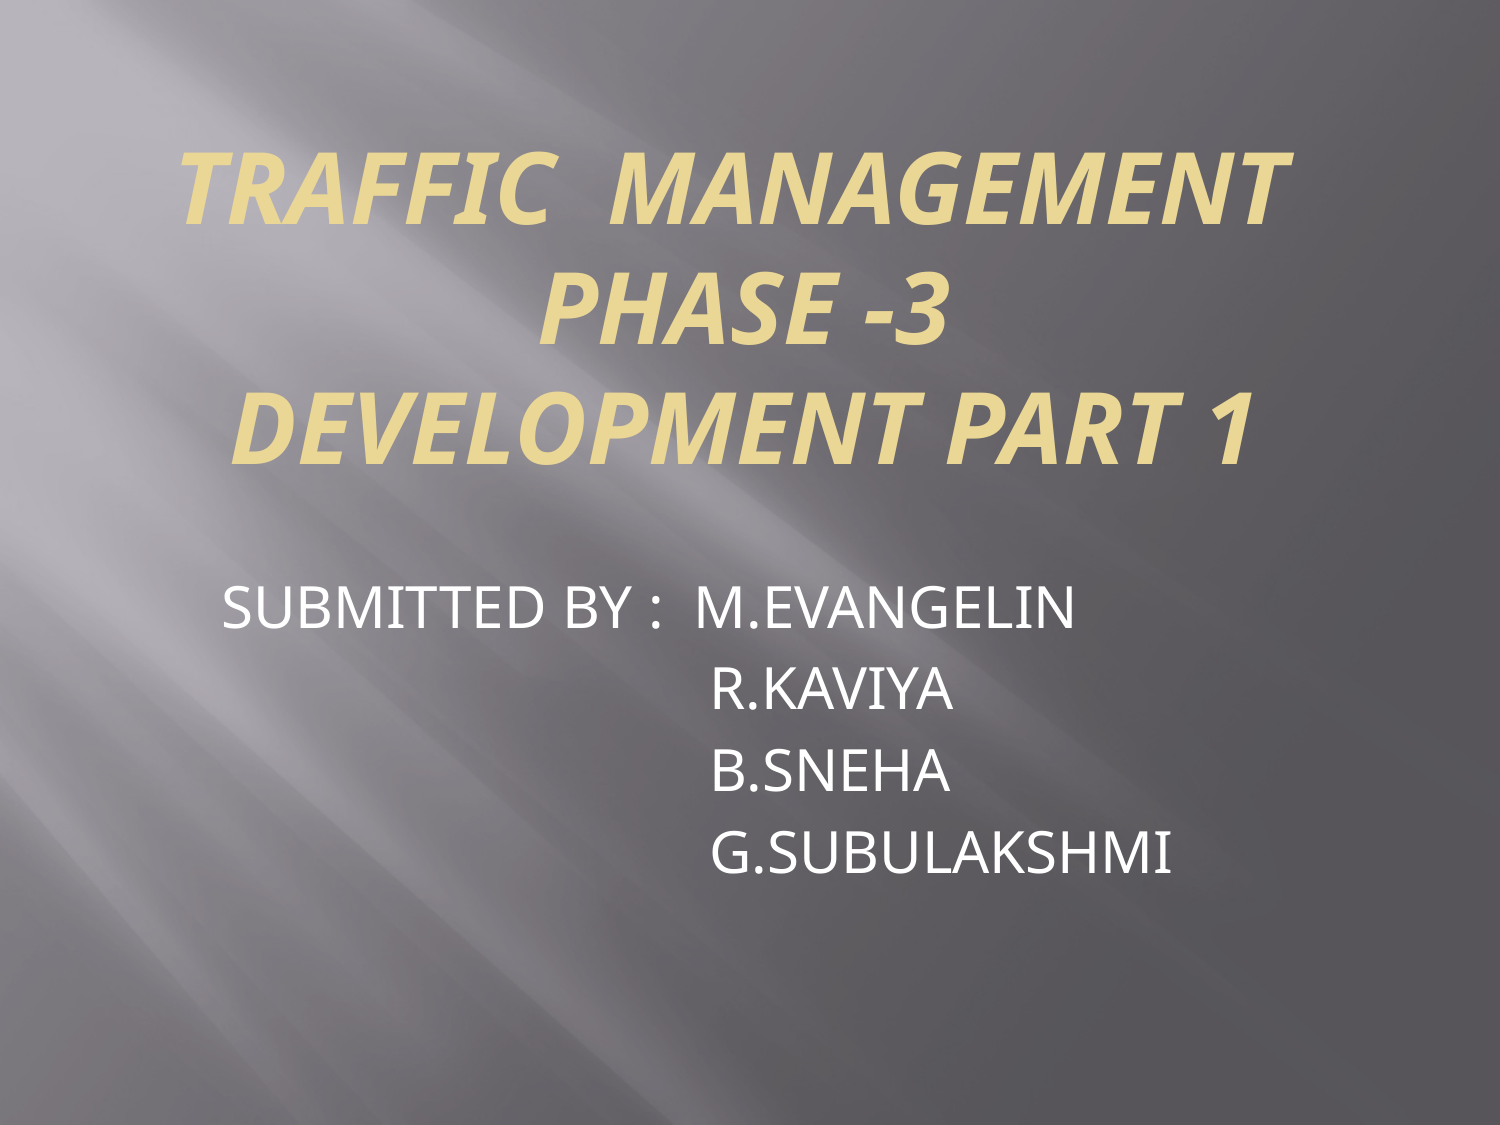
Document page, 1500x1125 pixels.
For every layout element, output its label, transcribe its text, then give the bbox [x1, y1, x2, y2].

subtitle SUBMITTED BY : M.EVANGELIN R.KAVIYA B.SNEHA G.SUBULAKSHMI [205, 561, 1442, 1125]
title Traffic management PHASE -3 DEVELOPMENT PART 1 [68, 81, 1420, 493]
